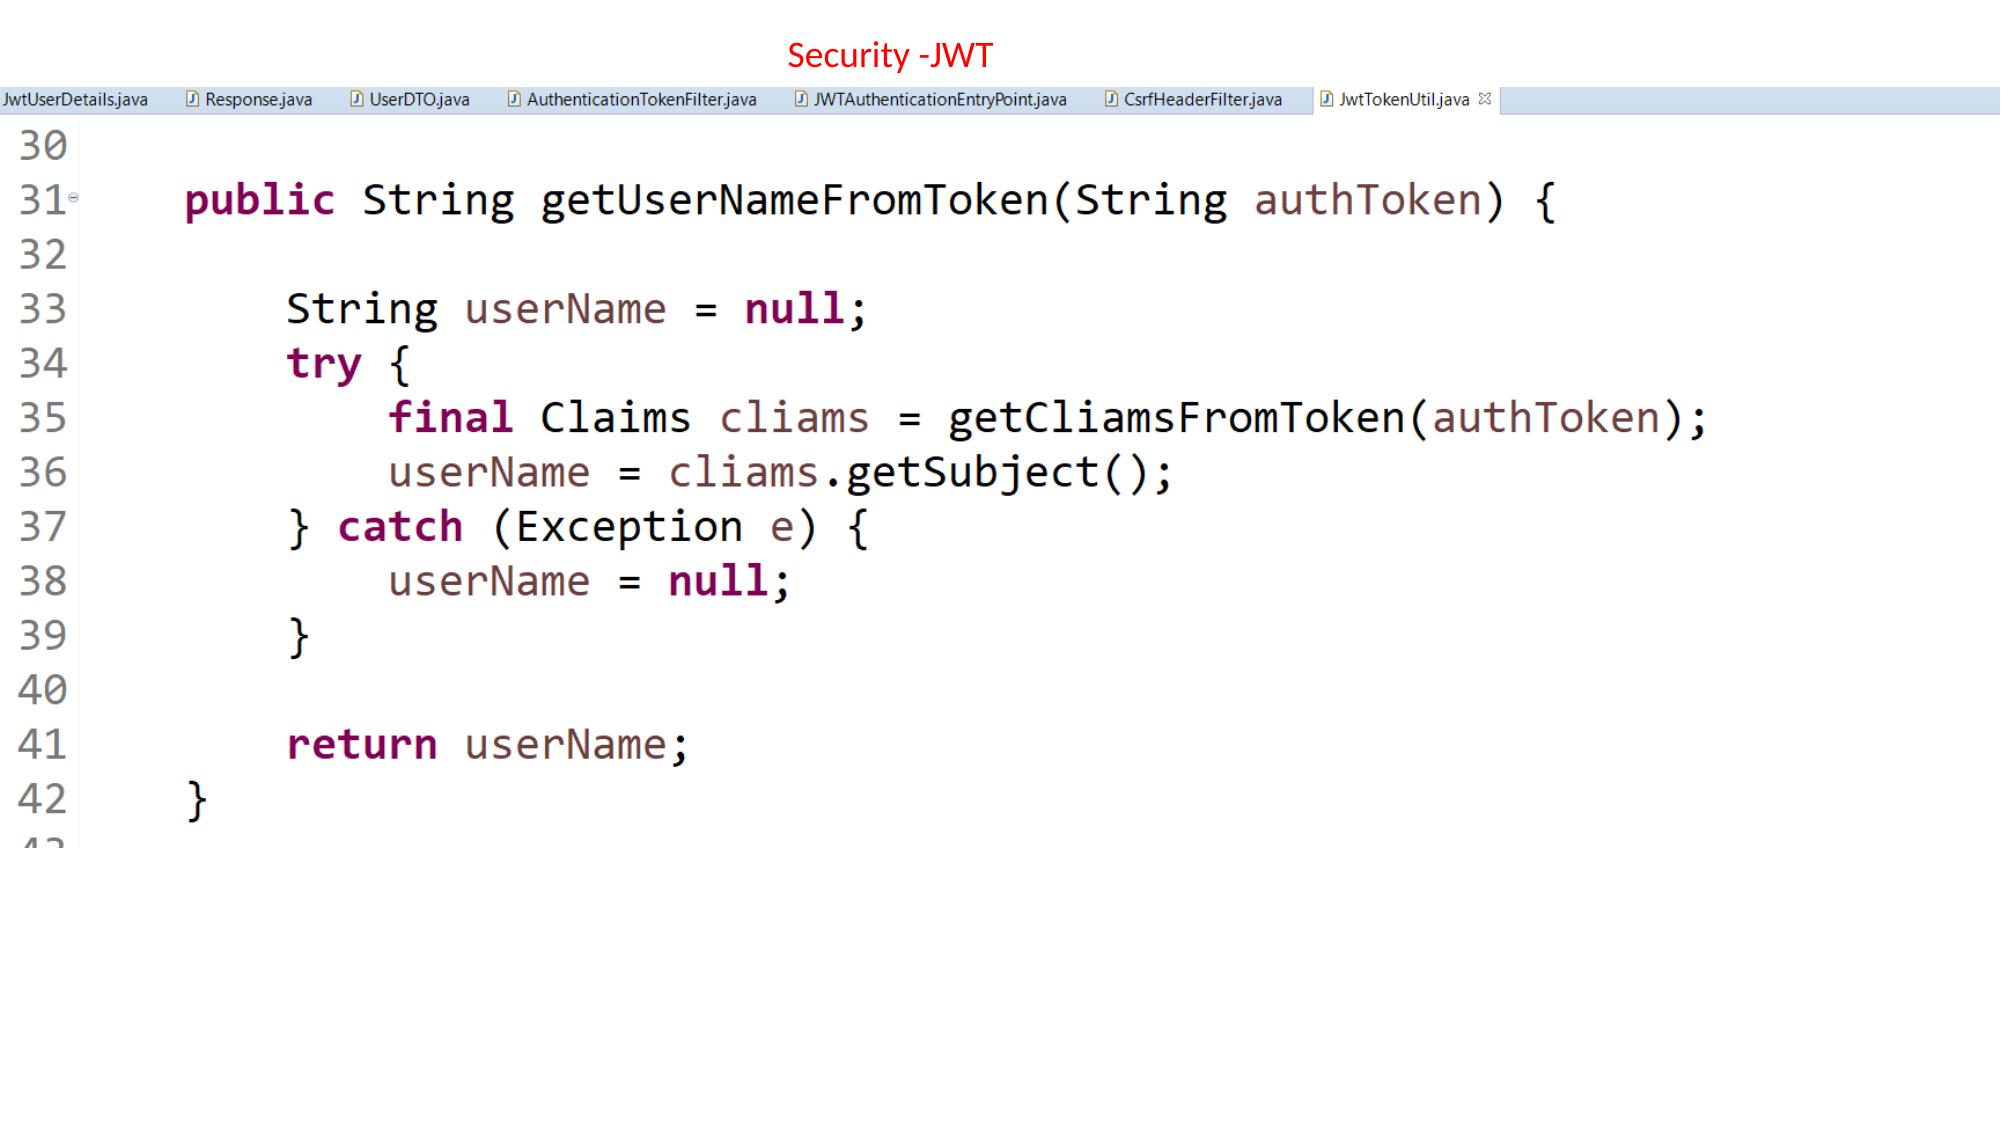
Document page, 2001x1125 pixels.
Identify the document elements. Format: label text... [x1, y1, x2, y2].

picture [0, 87, 2000, 848]
text_box Security -JWT [368, 16, 1413, 87]
